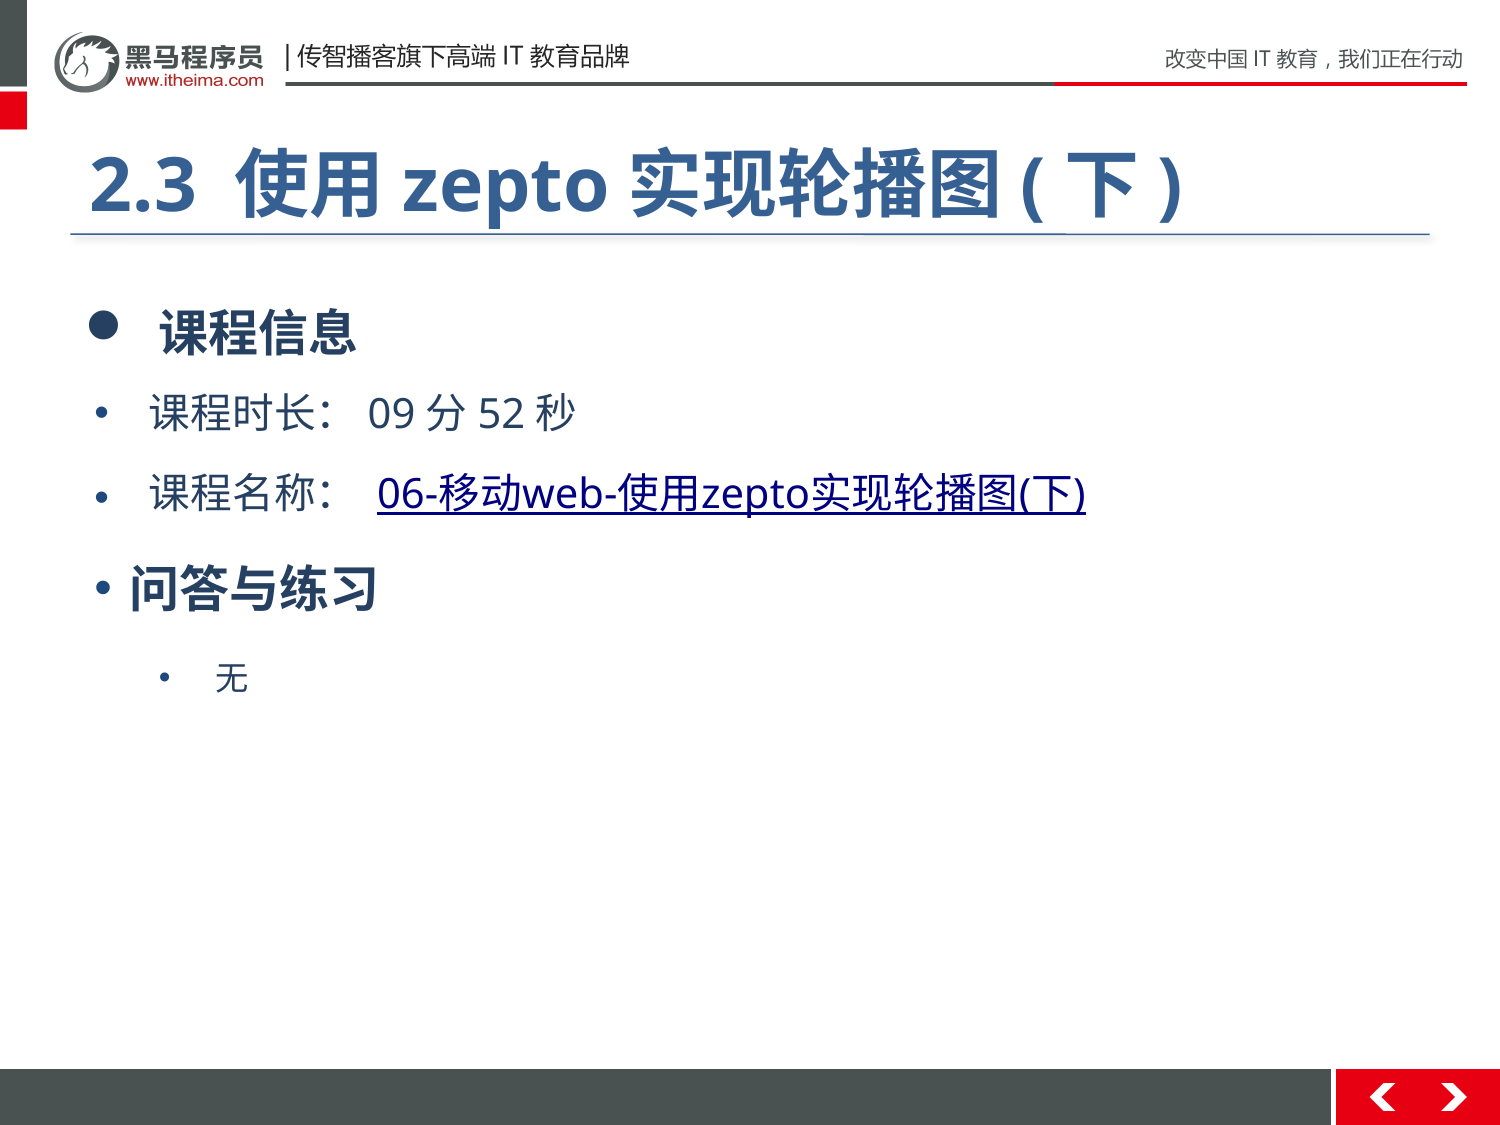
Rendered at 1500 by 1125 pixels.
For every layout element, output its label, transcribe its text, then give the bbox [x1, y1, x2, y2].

title [74, 113, 1426, 233]
text_box 课程信息 课程时长：09分52秒 课程名称： 06-移动web-使用zepto实现轮播图(下) 问答与练习 无 [70, 241, 1418, 705]
picture [0, 0, 1500, 1125]
text_box 2.3 使用zepto实现轮播图(下) [74, 128, 1425, 233]
